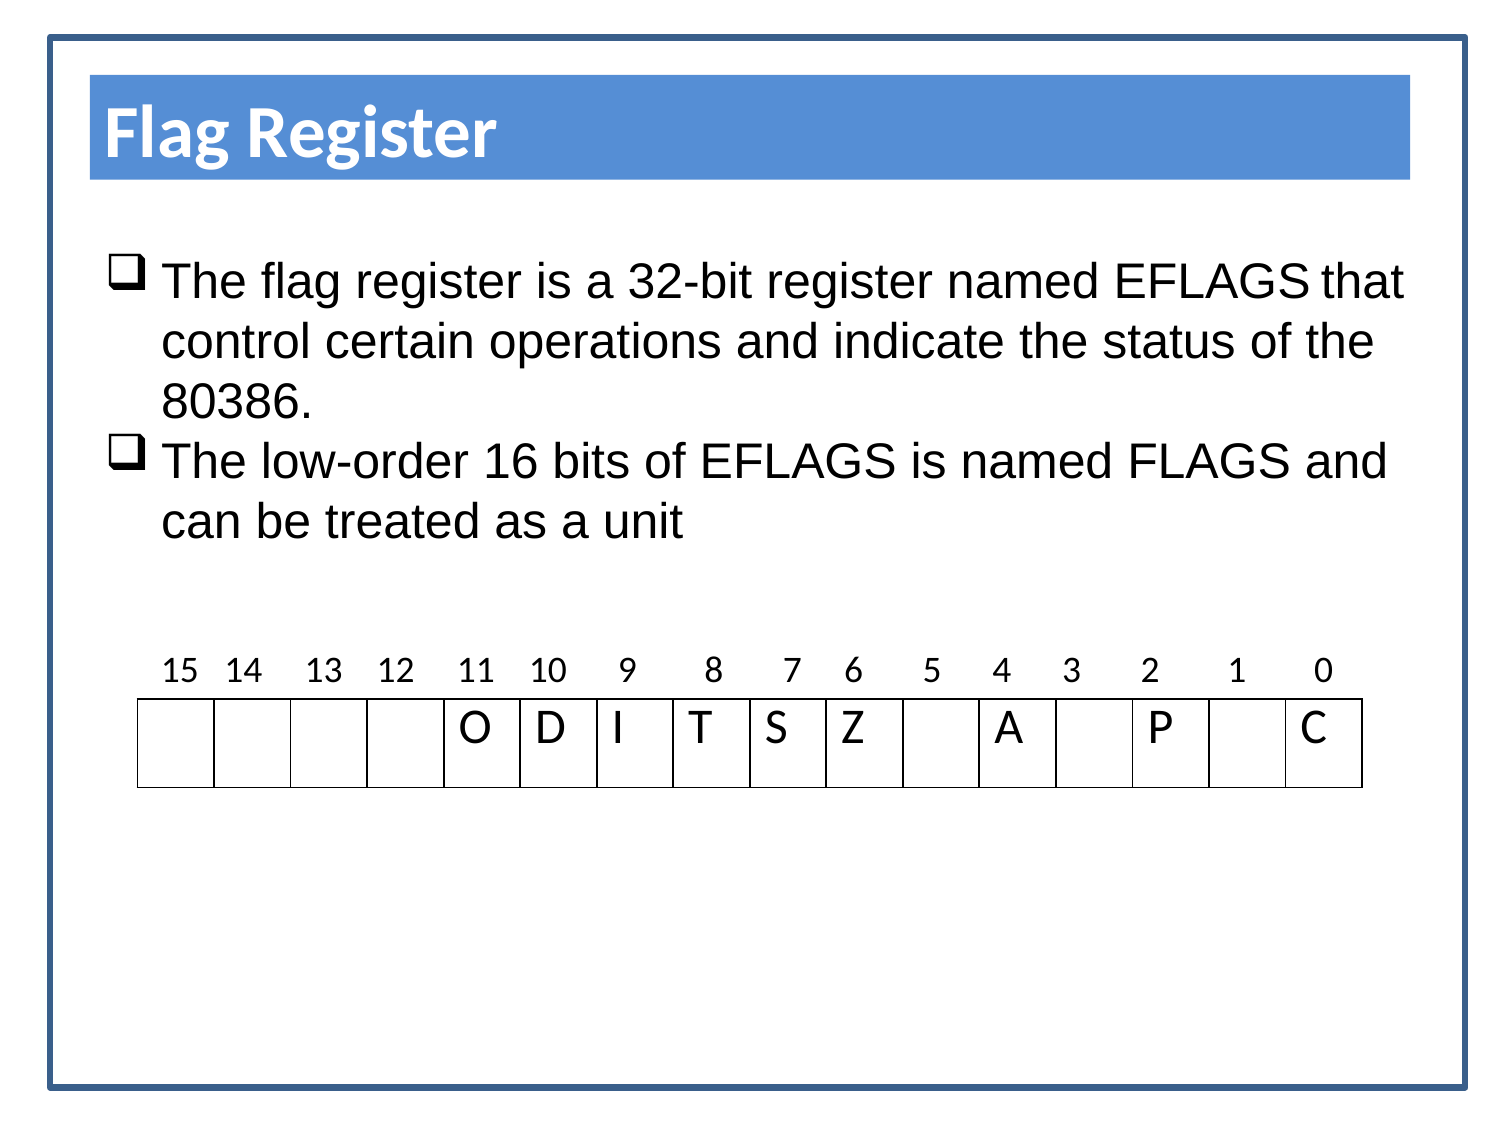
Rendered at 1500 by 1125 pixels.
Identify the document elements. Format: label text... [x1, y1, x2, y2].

table_header [904, 743, 978, 787]
table_header A [980, 743, 1055, 787]
table_header O [445, 743, 519, 787]
table_header [138, 743, 213, 787]
table_header [1057, 743, 1132, 787]
text_box 15 14 13 12 11 10 9 8 7 6 5 4 3 2 1 0 [137, 637, 1363, 743]
table_header [1210, 743, 1285, 787]
table_header I [598, 743, 672, 787]
table_header T [674, 743, 749, 787]
table_header S [751, 743, 825, 787]
table_header D [521, 743, 596, 787]
table_header P [1133, 743, 1208, 787]
text_box [48, 35, 1467, 1089]
table_header [215, 743, 290, 787]
table_header [368, 743, 443, 787]
text_box The flag register is a 32-bit register named EFLAGS that control certain operations and indicate the status of the 80386. The low-order 16 bits of EFLAGS is named FLAGS and can be treated as a unit [89, 241, 1466, 557]
table_header Z [827, 743, 902, 787]
table_header [291, 743, 366, 787]
table_header C [1286, 743, 1361, 787]
